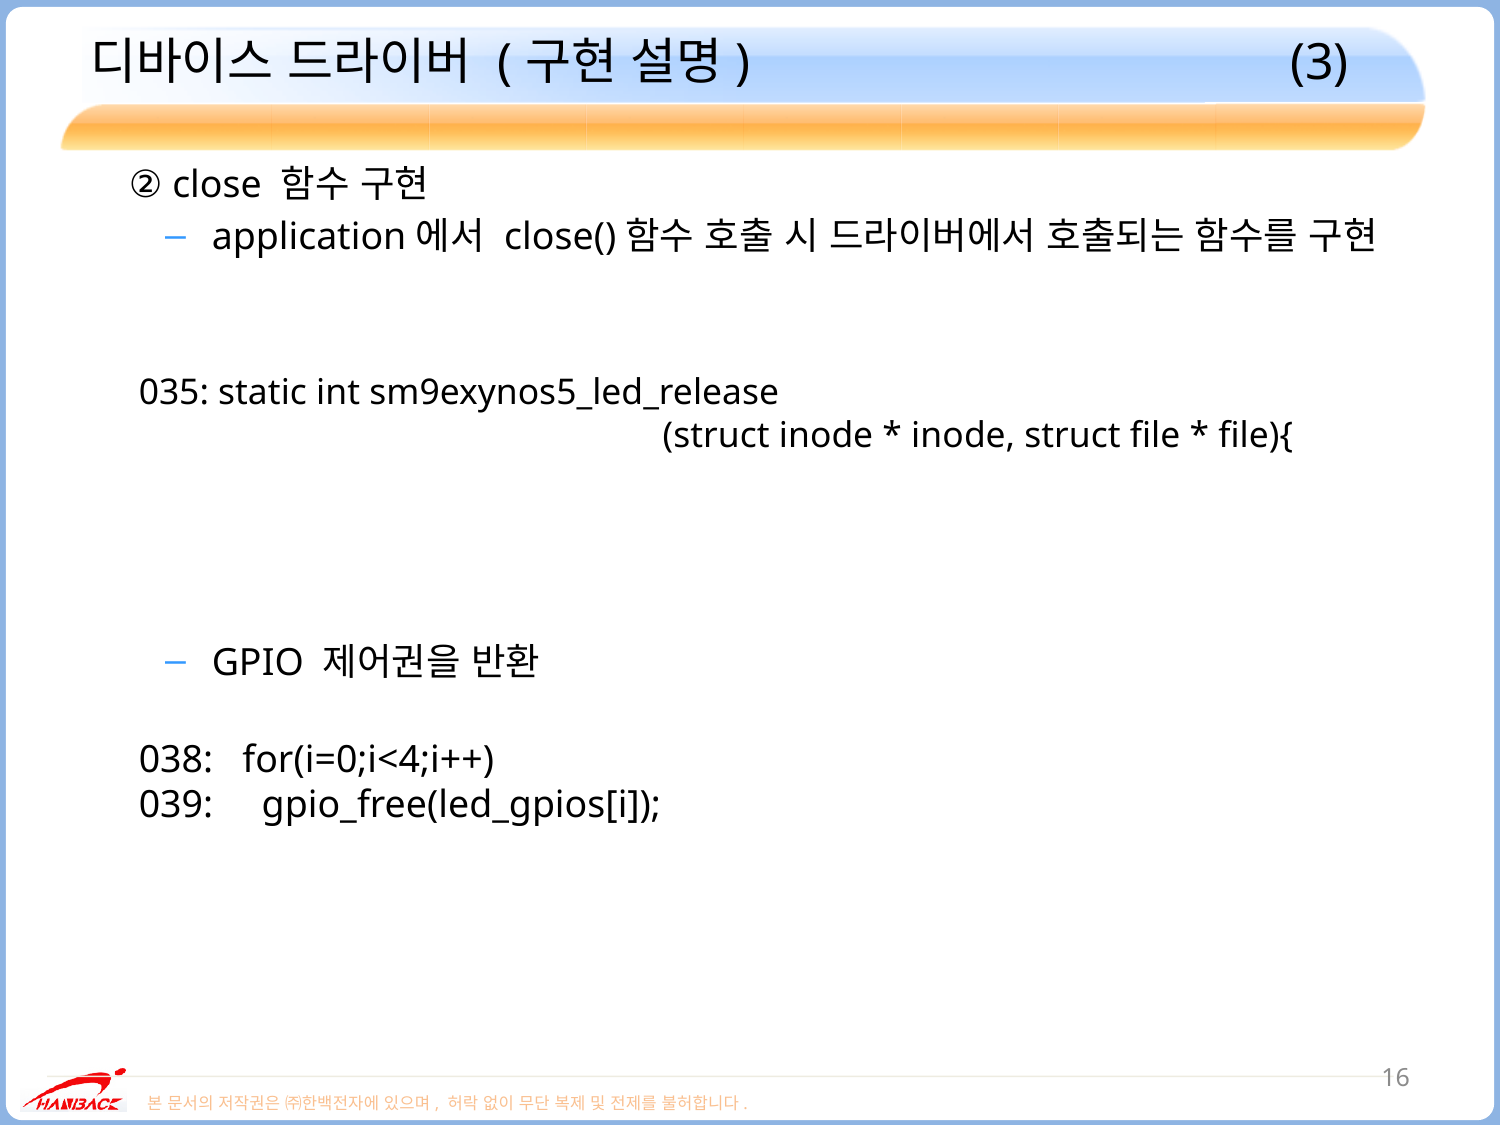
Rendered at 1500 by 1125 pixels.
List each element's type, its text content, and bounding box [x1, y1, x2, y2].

list ② close 함수 구현 application에서 close()함수 호출 시 드라이버에서 호출되는 함수를 구현 GPIO 제어권을 반환 [75, 152, 1425, 1055]
text_box 038: for(i=0;i<4;i++) 039: gpio_free(led_gpios[i]); [123, 728, 874, 833]
title 디바이스 드라이버 (구현 설명) (3) [75, 11, 1425, 108]
slide_number 16 [1074, 1055, 1425, 1103]
picture [20, 1066, 127, 1112]
picture [58, 23, 1430, 151]
text_box 035: static int sm9exynos5_led_release (struct inode * inode, struct file * file){ [123, 361, 1412, 462]
